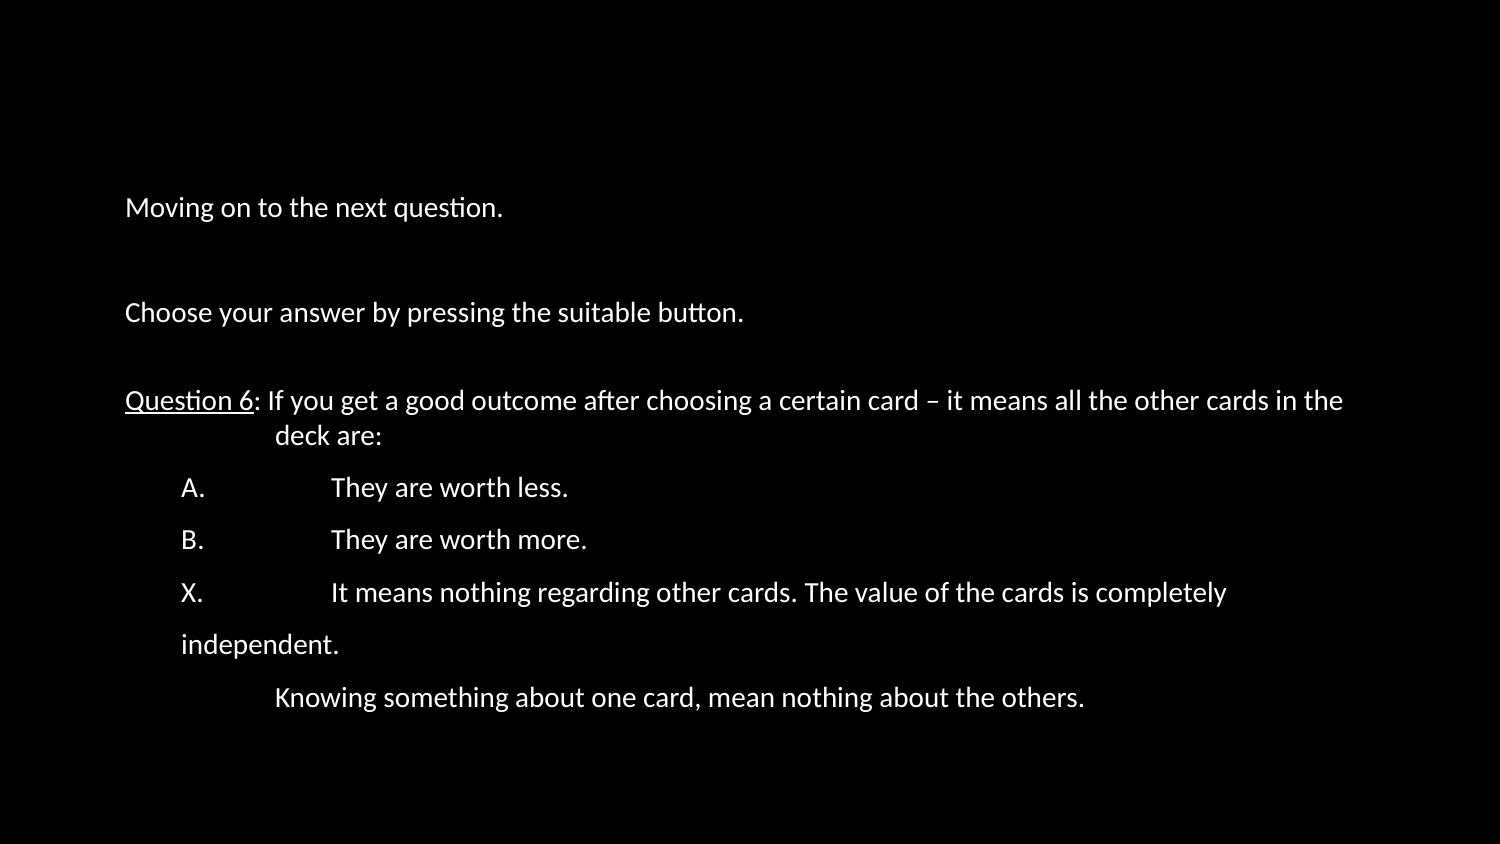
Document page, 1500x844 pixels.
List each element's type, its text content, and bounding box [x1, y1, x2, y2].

text_box Moving on to the next question. Choose your answer by pressing the suitable button. Question 6: If you get a good outcome after choosing a certain card – it means all the other cards in the deck are: A. They are worth less. B. They are worth more. X. It means nothing regarding other cards. The value of the cards is completely independent. Knowing something about one card, mean nothing about the others. [113, 130, 1387, 713]
